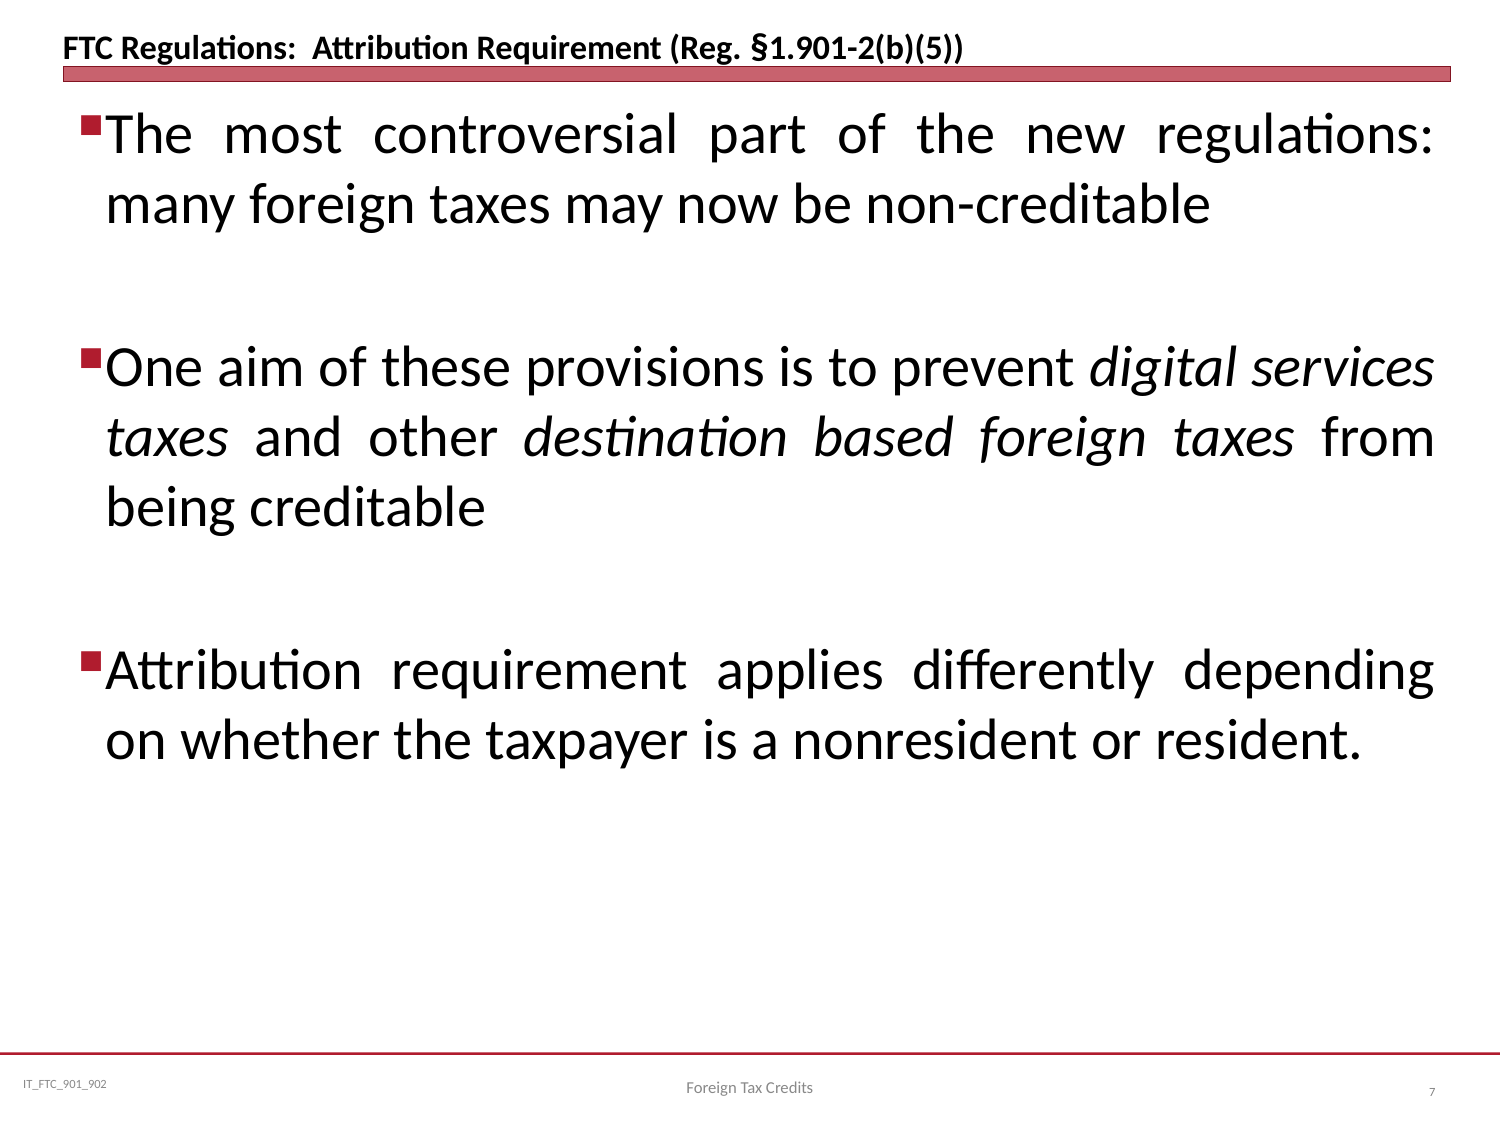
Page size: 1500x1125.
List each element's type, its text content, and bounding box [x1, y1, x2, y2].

footer Foreign Tax Credits [512, 1056, 988, 1117]
list The most controversial part of the new regulations: many foreign taxes may now be non-creditable One aim of these provisions is to prevent digital services taxes and other destination based foreign taxes from being creditable Attribution requirement applies differently depending on whether the taxpayer is a nonresident or resident. [63, 87, 1451, 1041]
title FTC Regulations: Attribution Requirement (Reg. §1.901-2(b)(5)) [62, 6, 1451, 67]
slide_number 7 [1375, 1061, 1451, 1122]
